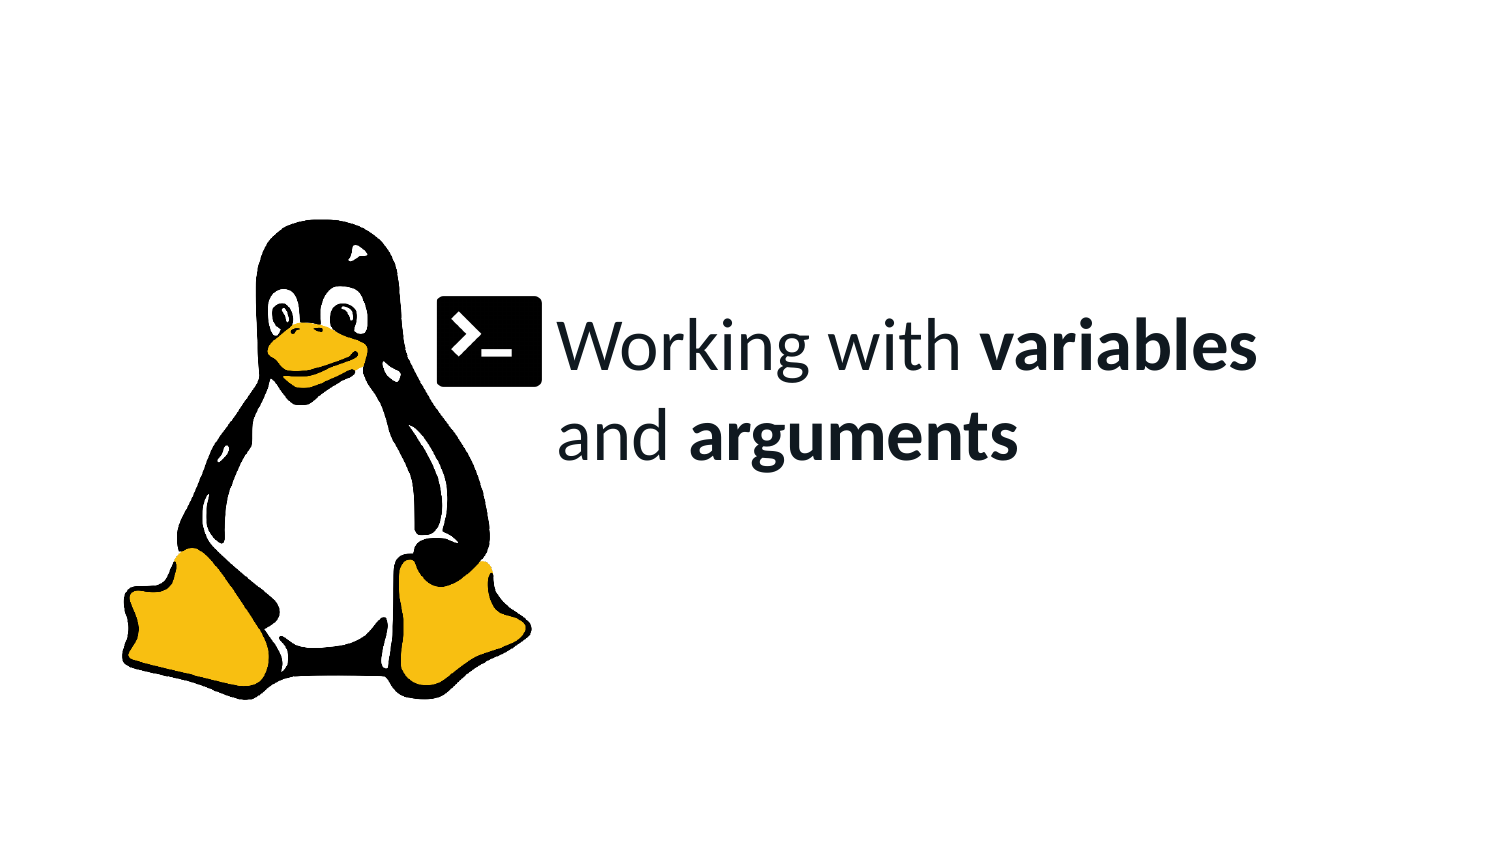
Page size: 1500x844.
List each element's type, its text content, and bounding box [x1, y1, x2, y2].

picture [82, 174, 571, 745]
text_box Working with variables and arguments [571, 288, 1286, 483]
